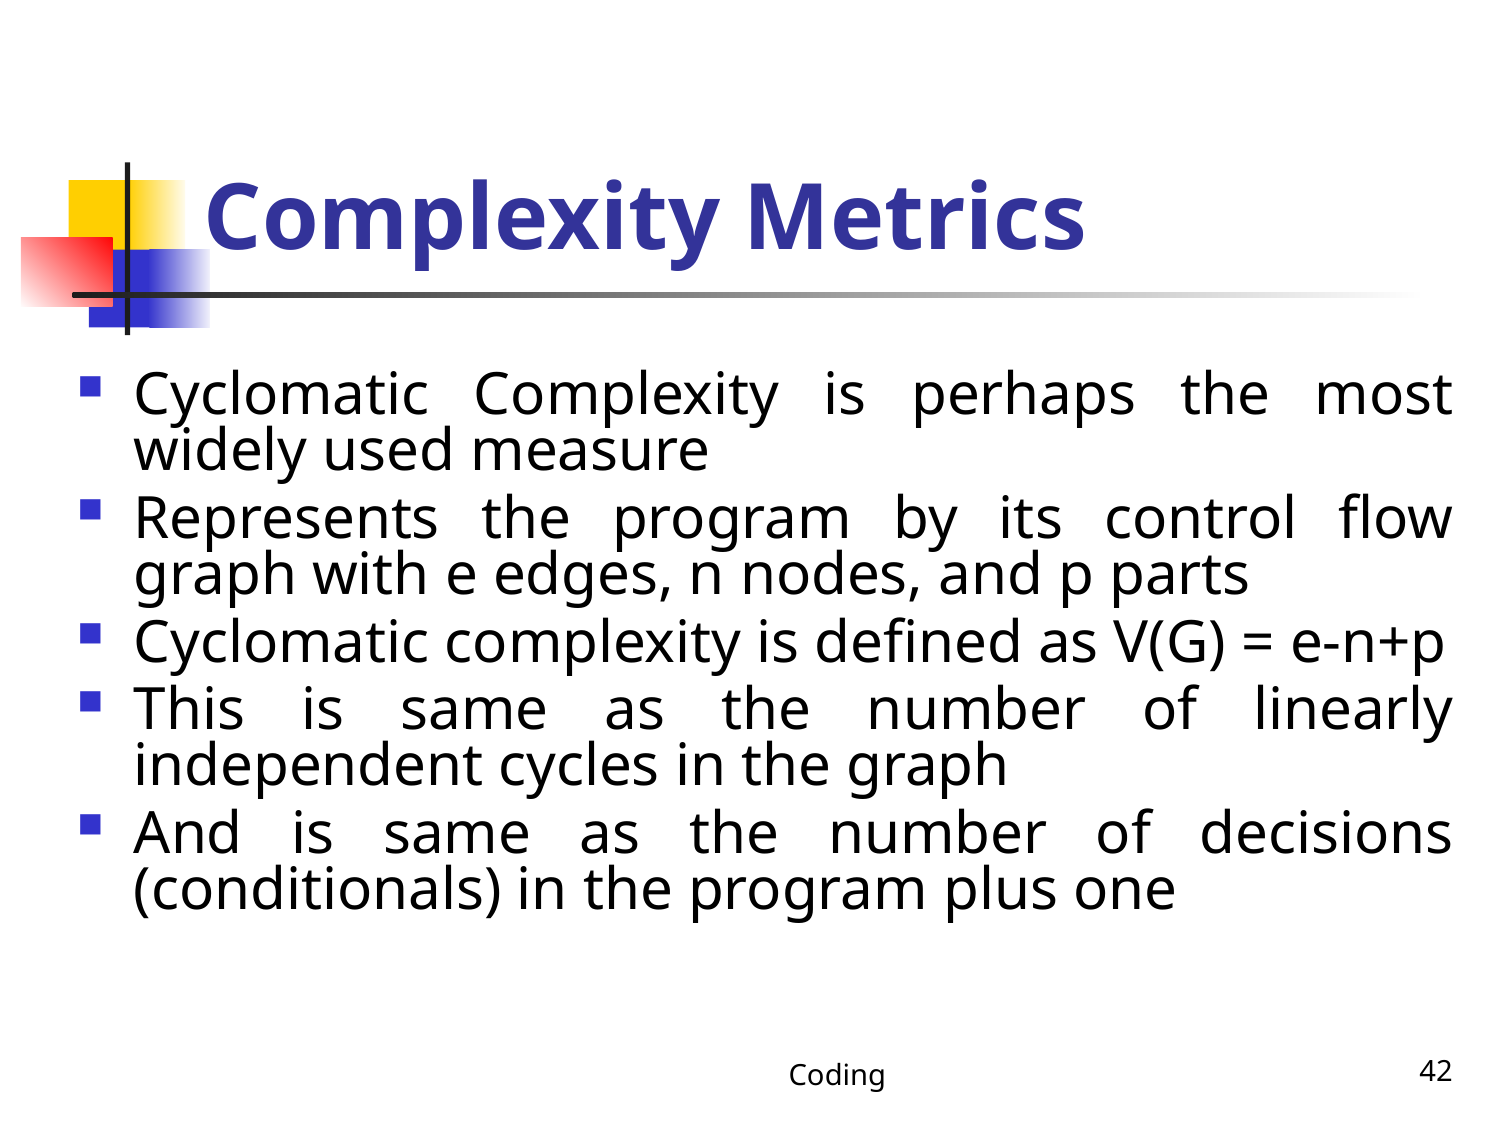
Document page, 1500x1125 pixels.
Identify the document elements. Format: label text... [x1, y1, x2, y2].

slide_number 42 [1154, 1023, 1468, 1100]
list Cyclomatic Complexity is perhaps the most widely used measure Represents the program by its control flow graph with e edges, n nodes, and p parts Cyclomatic complexity is defined as V(G) = e-n+p This is same as the number of linearly independent cycles in the graph And is same as the number of decisions (conditionals) in the program plus one [62, 362, 1470, 1007]
title Complexity Metrics [188, 34, 1468, 276]
footer Coding [599, 1023, 1076, 1100]
